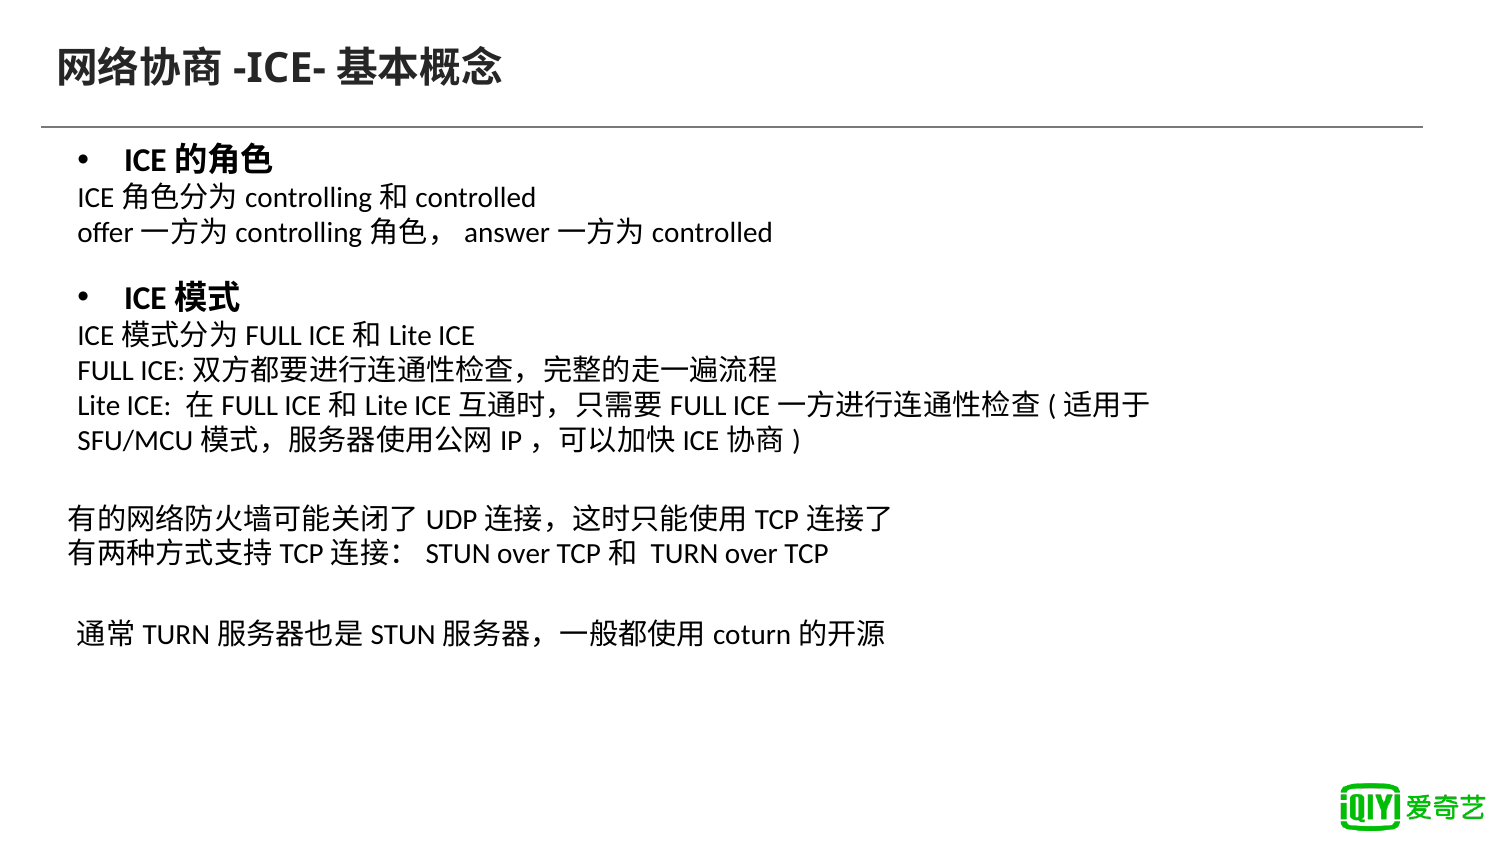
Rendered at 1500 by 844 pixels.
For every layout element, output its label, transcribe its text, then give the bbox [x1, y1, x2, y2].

picture [1322, 772, 1500, 844]
text_box ICE的角色 ICE角色分为controlling和controlled offer一方为controlling角色，answer一方为controlled [62, 131, 1424, 256]
text_box 有的网络防火墙可能关闭了UDP连接，这时只能使用TCP连接了 有两种方式支持TCP连接：STUN over TCP和 TURN over TCP [53, 492, 1005, 578]
title 网络协商-ICE-基本概念 [41, 33, 1424, 115]
text_box ICE模式 ICE模式分为FULL ICE和Lite ICE FULL ICE:双方都要进行连通性检查，完整的走一遍流程 Lite ICE: 在FULL ICE和Lite ICE互通时，只需要FULL ICE一方进行连通性检查(适用于SFU/MCU模式，服务器使用公网IP，可以加快ICE协商) [62, 269, 1239, 464]
text_box 通常TURN服务器也是STUN服务器，一般都使用coturn的开源 [62, 607, 1014, 658]
